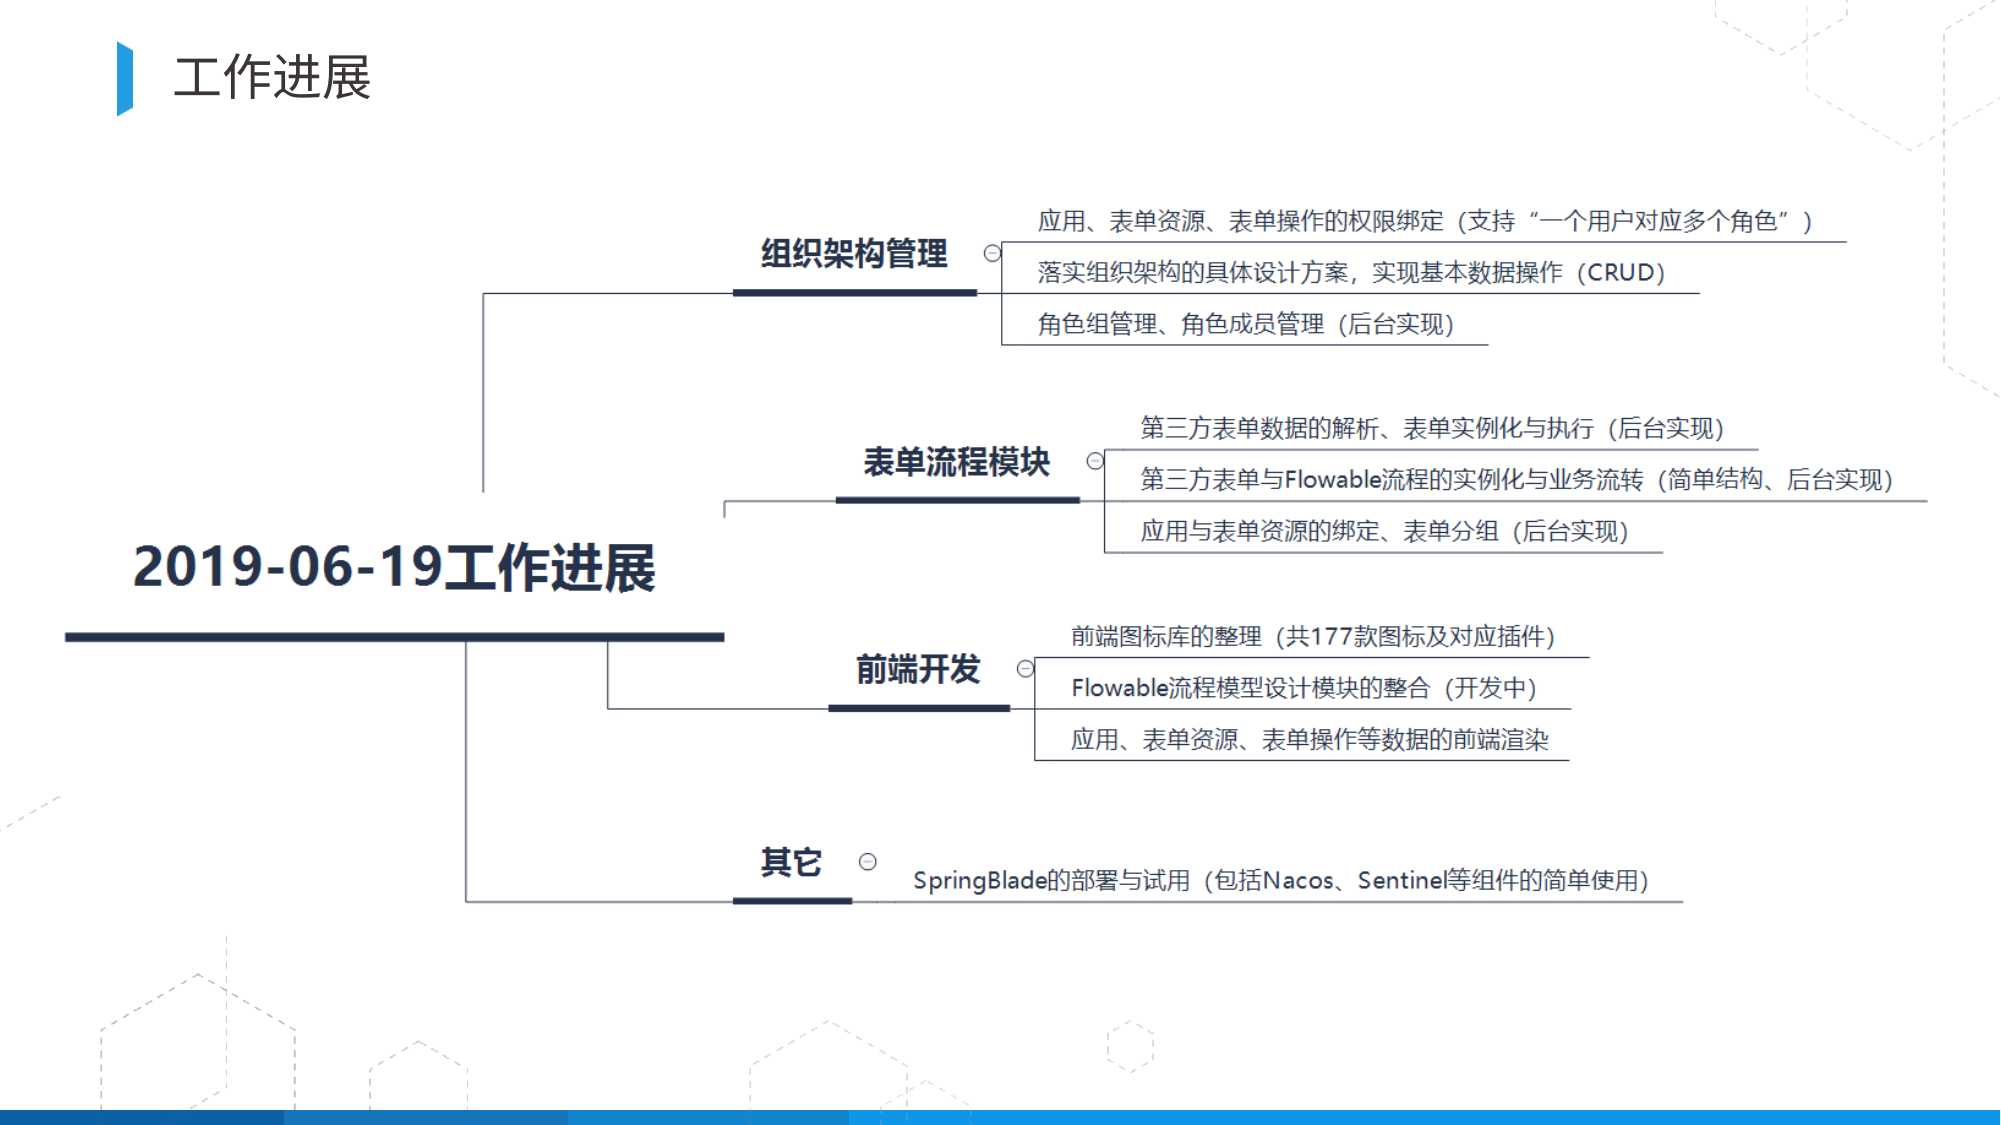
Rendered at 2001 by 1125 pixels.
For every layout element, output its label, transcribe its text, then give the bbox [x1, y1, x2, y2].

title 工作进展 [157, 34, 1298, 124]
picture [0, 0, 2001, 1125]
